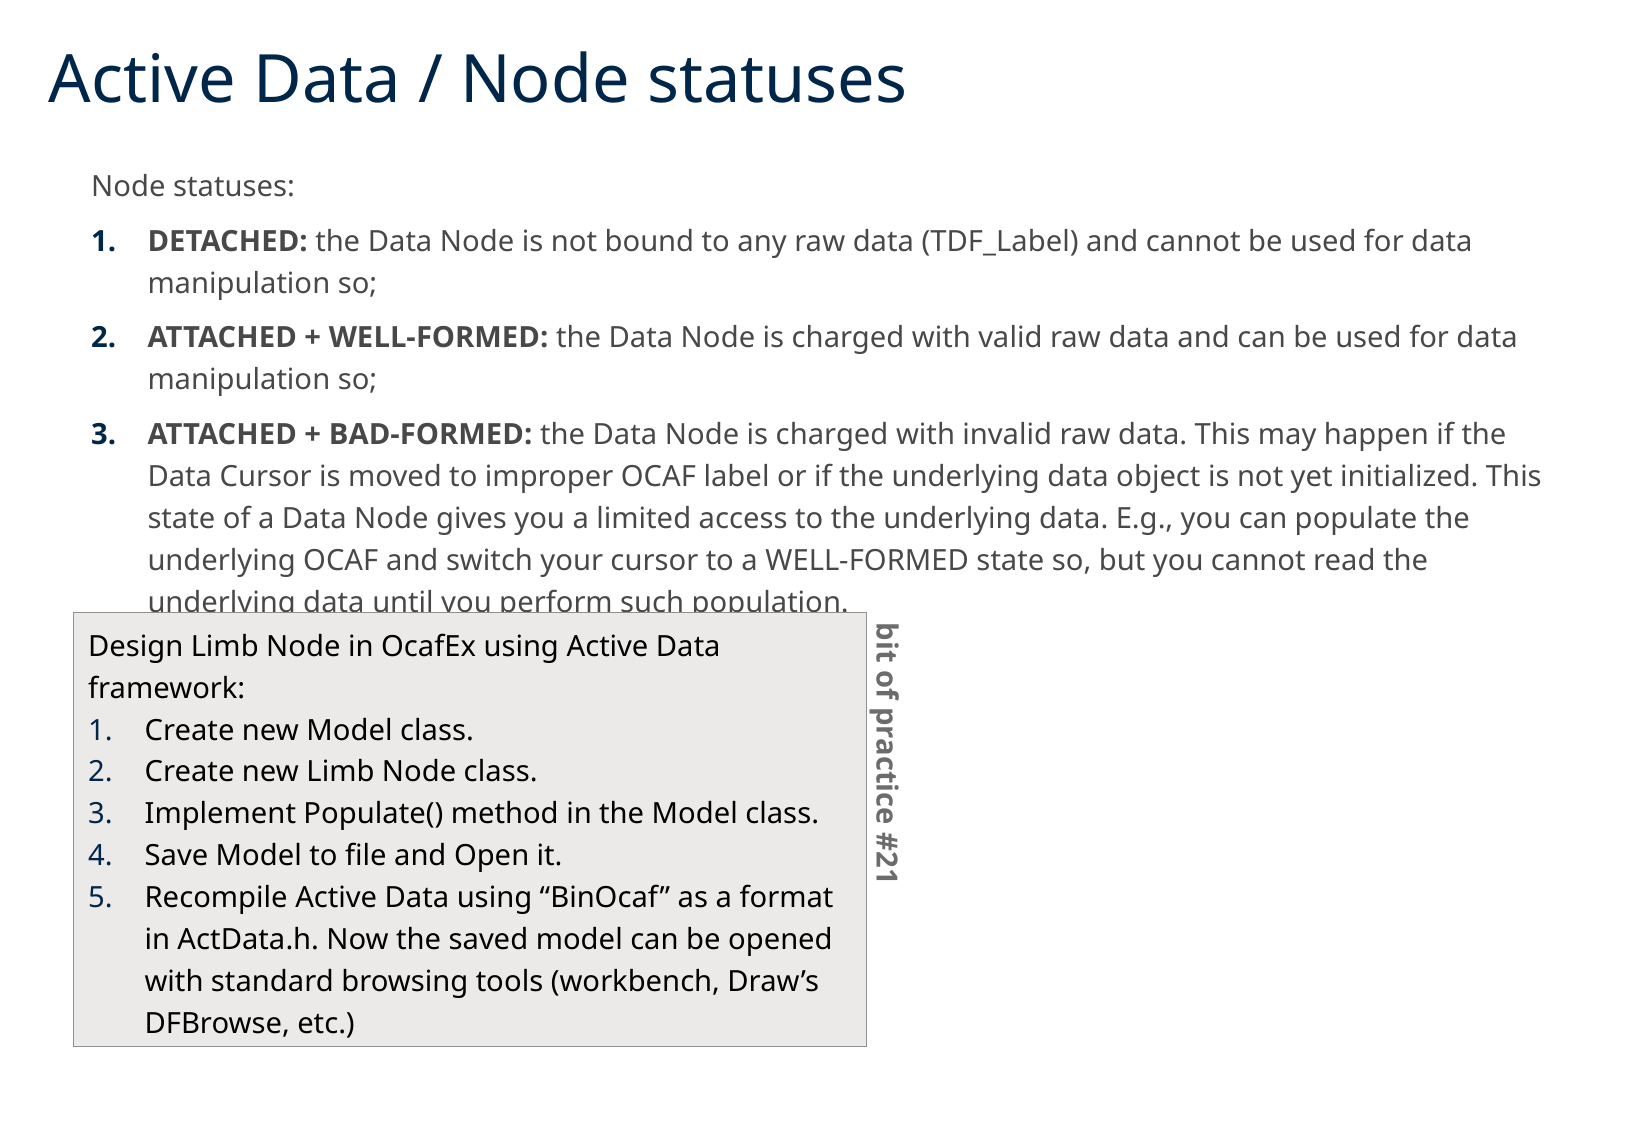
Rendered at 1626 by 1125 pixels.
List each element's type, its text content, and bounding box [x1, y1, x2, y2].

text_box bit of practice #21 [863, 608, 921, 901]
list Node statuses: DETACHED: the Data Node is not bound to any raw data (TDF_Label) and cannot be used for data manipulation so; ATTACHED + WELL-FORMED: the Data Node is charged with valid raw data and can be used for data manipulation so; ATTACHED + BAD-FORMED: the Data Node is charged with invalid raw data. This may happen if the Data Cursor is moved to improper OCAF label or if the underlying data object is not yet initialized. This state of a Data Node gives you a limited access to the underlying data. E.g., you can populate the underlying OCAF and switch your cursor to a WELL-FORMED state so, but you cannot read the underlying data until you perform such population. [73, 148, 1585, 640]
text_box Design Limb Node in OcafEx using Active Data framework: Create new Model class. Create new Limb Node class. Implement Populate() method in the Model class. Save Model to file and Open it. Recompile Active Data using “BinOcaf” as a format in ActData.h. Now the saved model can be opened with standard browsing tools (workbench, Draw’s DFBrowse, etc.) [73, 612, 867, 1047]
title Active Data / Node statuses [0, 0, 1625, 165]
